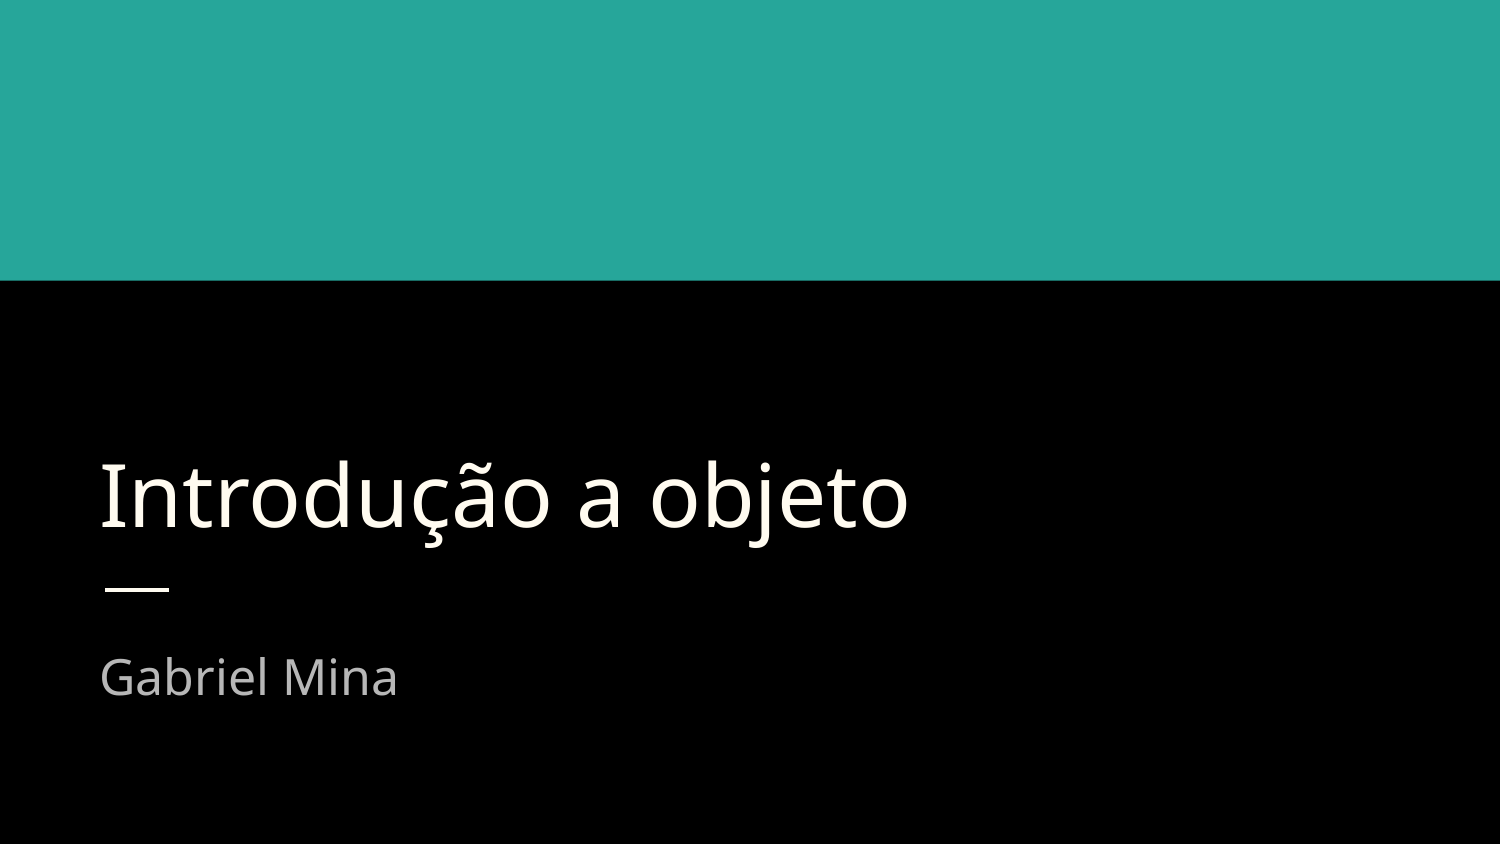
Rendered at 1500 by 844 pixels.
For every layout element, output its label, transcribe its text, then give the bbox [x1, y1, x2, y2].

subtitle Gabriel Mina [84, 630, 1416, 760]
title Introdução a objeto [84, 310, 1416, 561]
